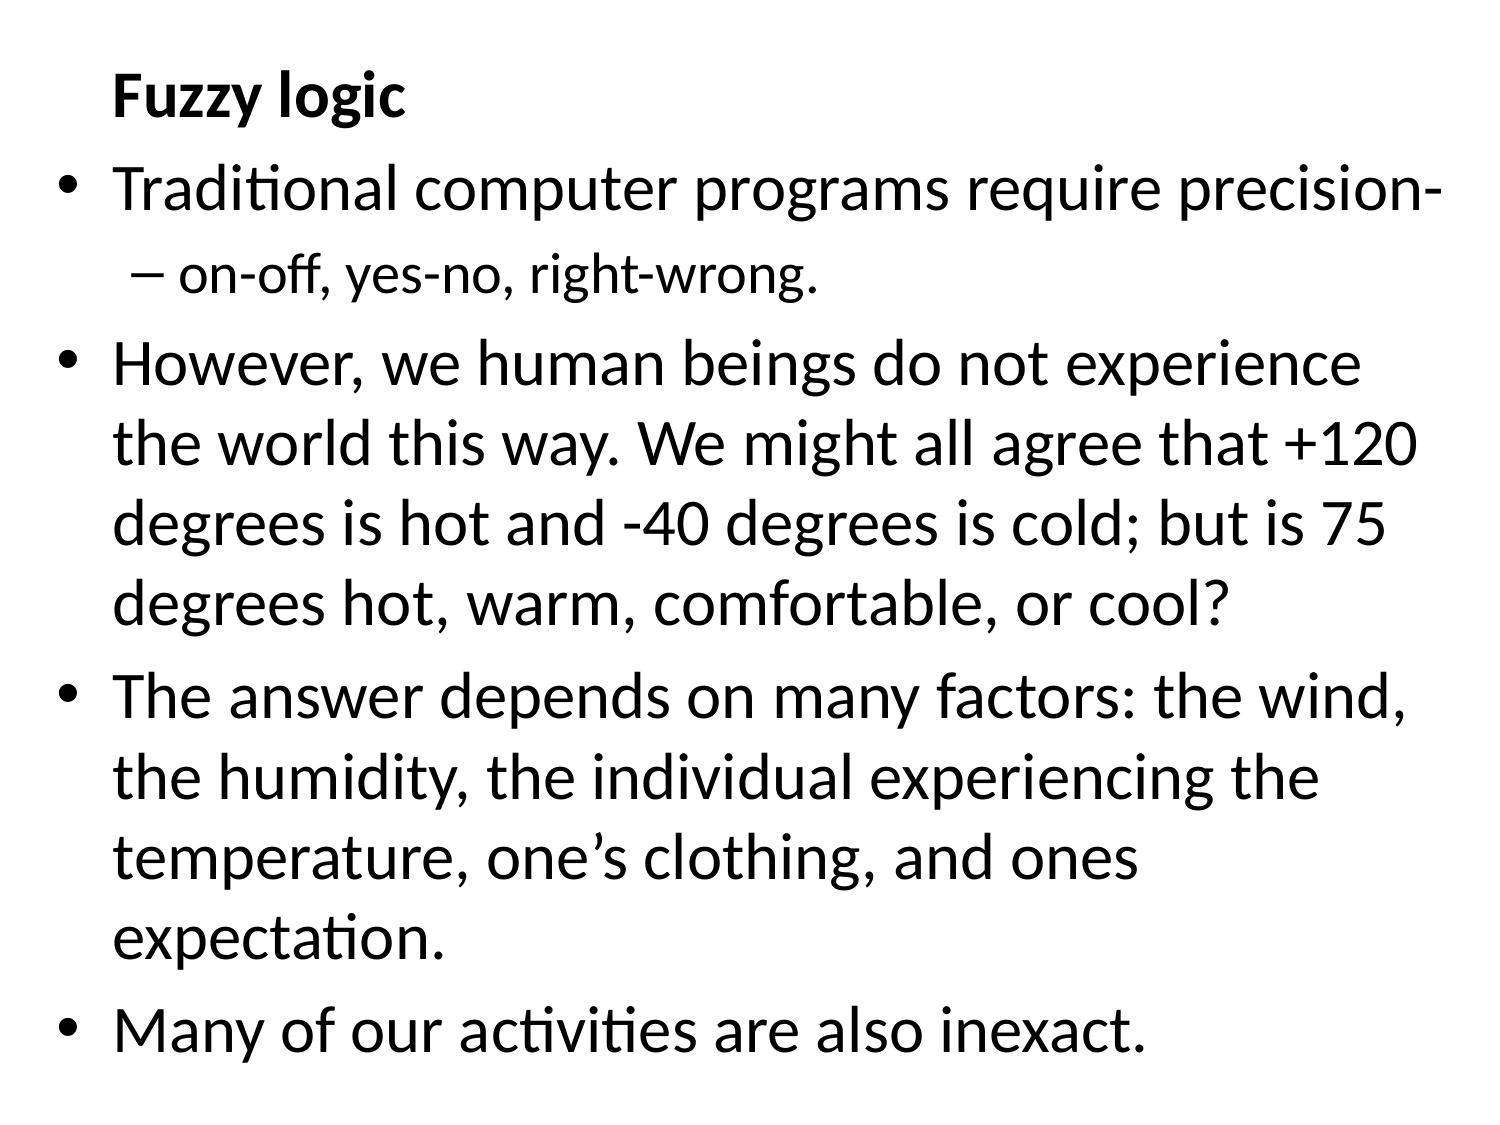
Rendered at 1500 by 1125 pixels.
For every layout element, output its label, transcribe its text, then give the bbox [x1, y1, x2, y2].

list Fuzzy logic Traditional computer programs require precision- on-off, yes-no, right-wrong. However, we human beings do not experience the world this way. We might all agree that +120 degrees is hot and -40 degrees is cold; but is 75 degrees hot, warm, comfortable, or cool? The answer depends on many factors: the wind, the humidity, the individual experiencing the temperature, one’s clothing, and ones expectation. Many of our activities are also inexact. [41, 42, 1471, 1083]
